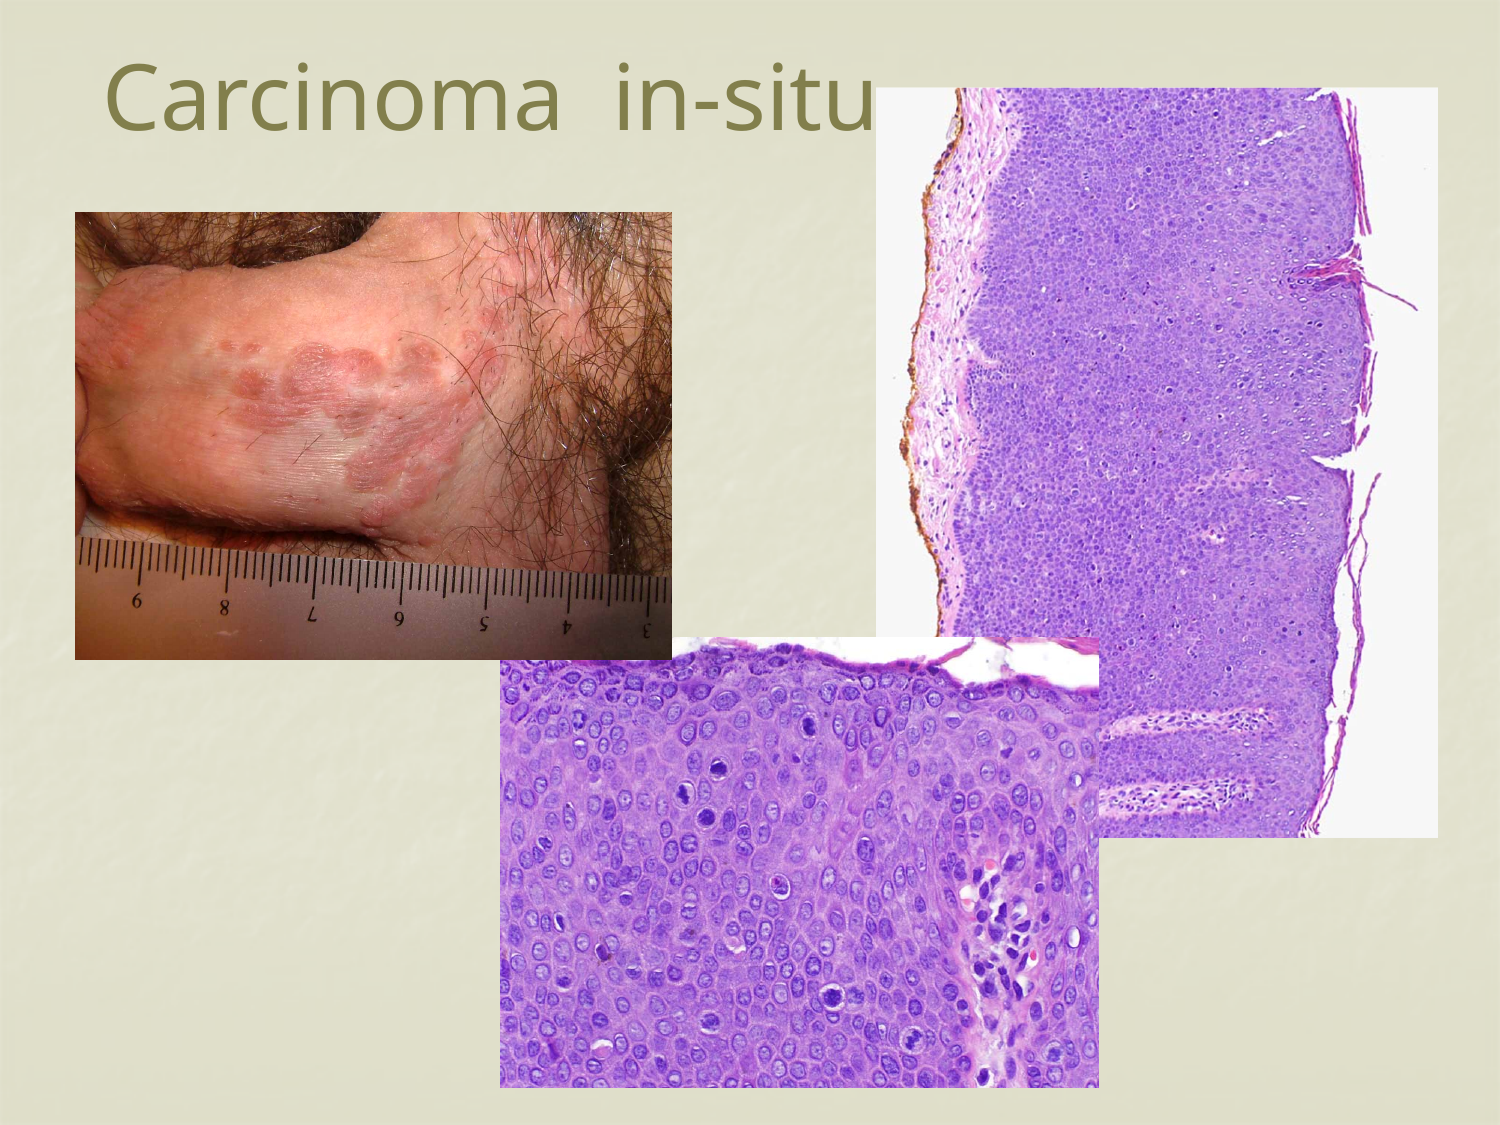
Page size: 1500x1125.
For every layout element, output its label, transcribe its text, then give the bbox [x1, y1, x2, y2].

picture [74, 151, 1500, 1088]
title Carcinoma in-situ [87, 37, 1438, 151]
